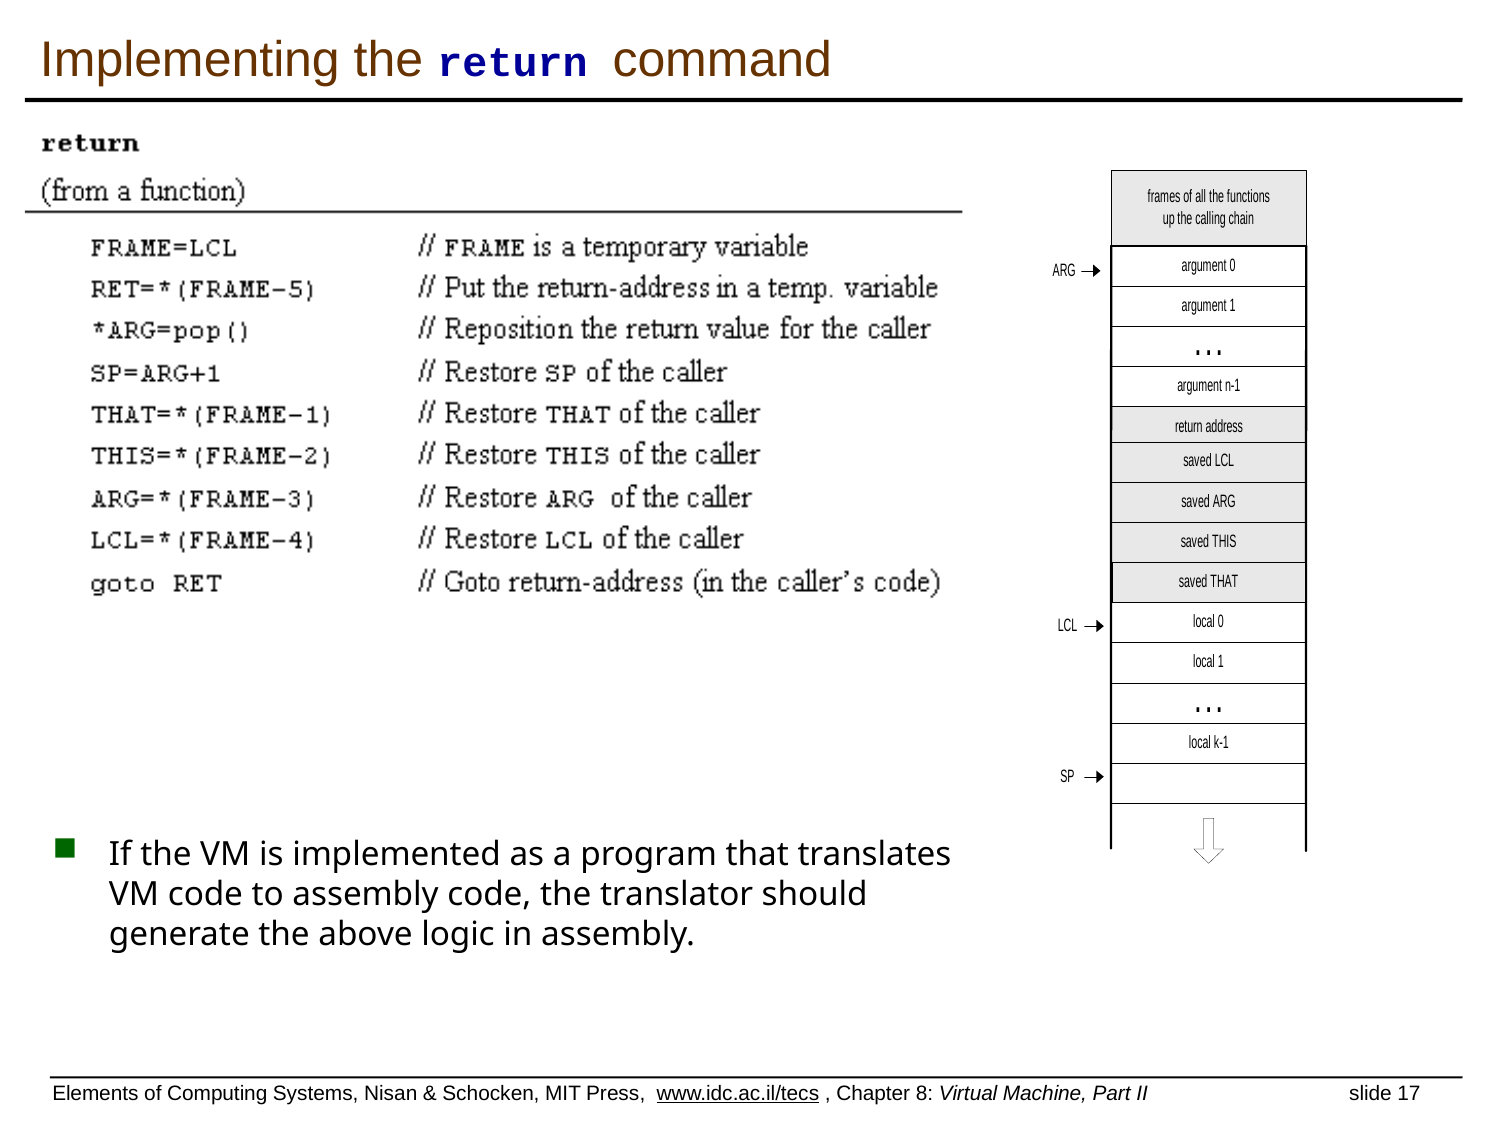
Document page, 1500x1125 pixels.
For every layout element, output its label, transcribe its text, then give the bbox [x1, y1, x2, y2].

list If the VM is implemented as a program that translates VM code to assembly code, the translator should generate the above logic in assembly. [37, 825, 975, 991]
title Implementing the return command [24, 12, 1463, 100]
picture [24, 124, 963, 603]
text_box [937, 149, 1481, 976]
